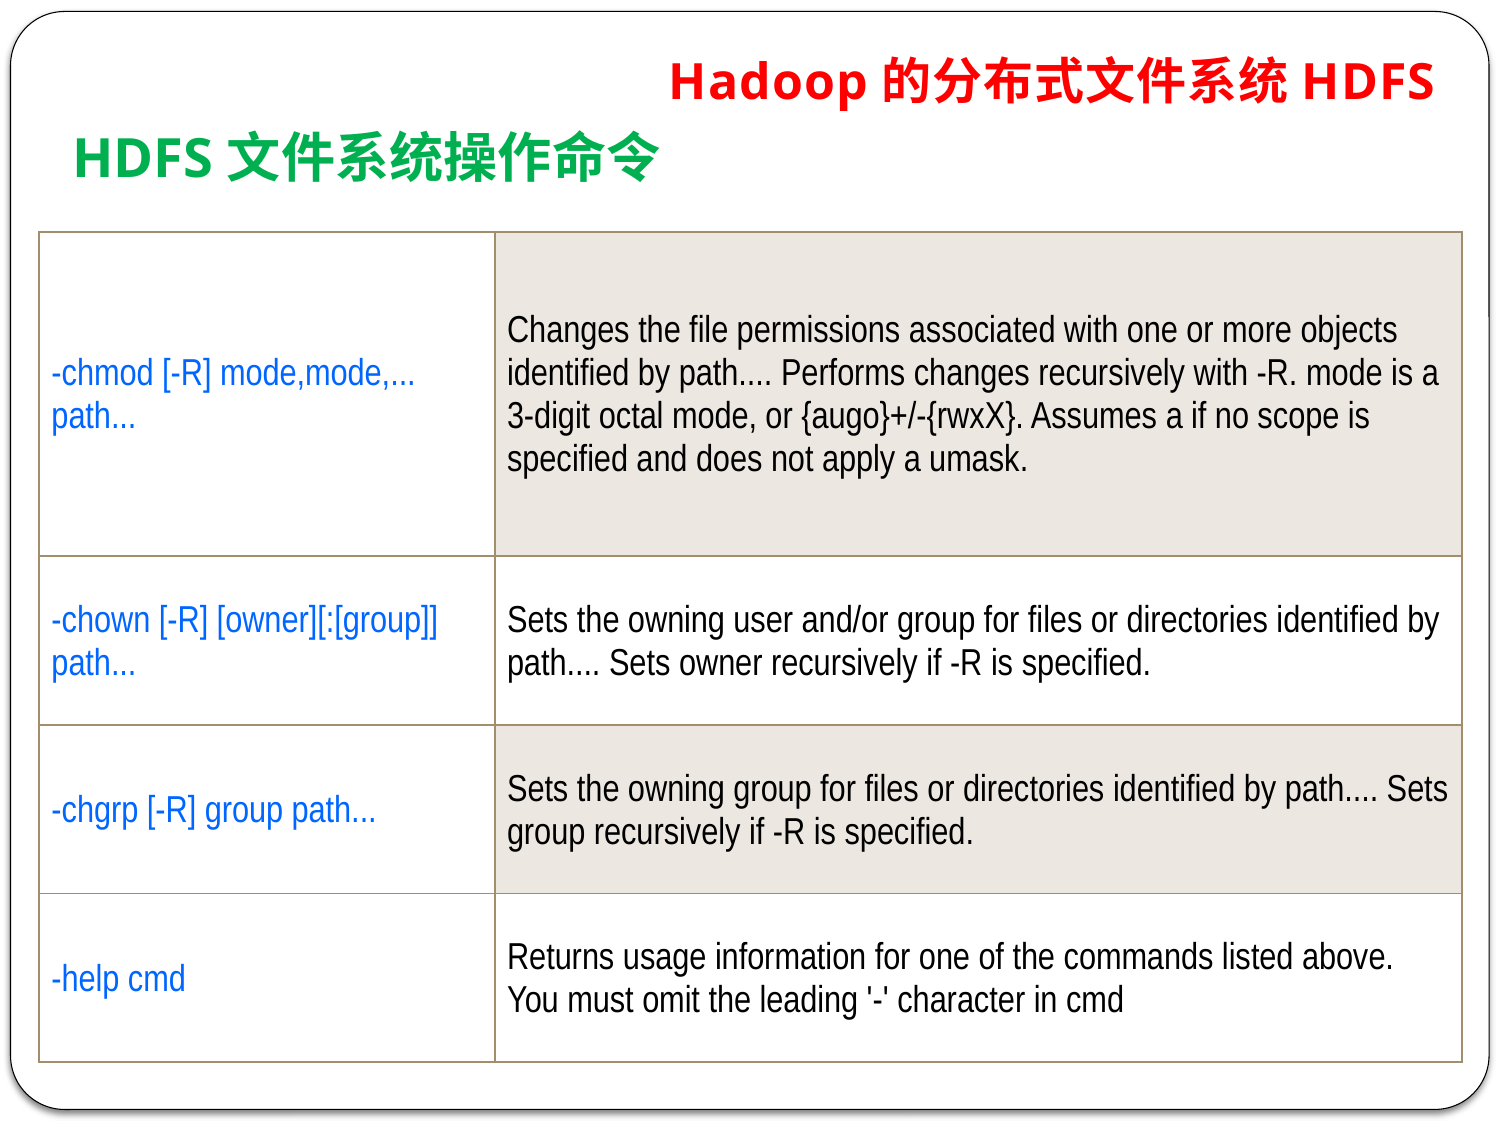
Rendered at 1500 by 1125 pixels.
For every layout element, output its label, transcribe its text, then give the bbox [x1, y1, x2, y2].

table_cell -chown [-R] [owner][:[group]] path... [40, 557, 494, 724]
table_cell -help cmd [40, 894, 494, 1061]
table_cell Sets the owning user and/or group for files or directories identified by path.... Sets owner recursively if -R is specified. [496, 557, 1461, 724]
table_header -chmod [-R] mode,mode,... path... [40, 233, 494, 555]
list HDFS文件系统操作命令 [57, 115, 1457, 231]
text_box Hadoop的分布式文件系统HDFS [175, 45, 1450, 125]
table_header Changes the file permissions associated with one or more objects identified by path.... Performs changes recursively with -R. mode is a 3-digit octal mode, or {augo}+/-{rwxX}. Assumes a if no scope is specified and does not apply a umask. [496, 233, 1461, 555]
table_cell Sets the owning group for files or directories identified by path.... Sets group recursively if -R is specified. [496, 726, 1461, 893]
table_cell -chgrp [-R] group path... [40, 726, 494, 893]
table_cell Returns usage information for one of the commands listed above. You must omit the leading '-' character in cmd [496, 894, 1461, 1061]
